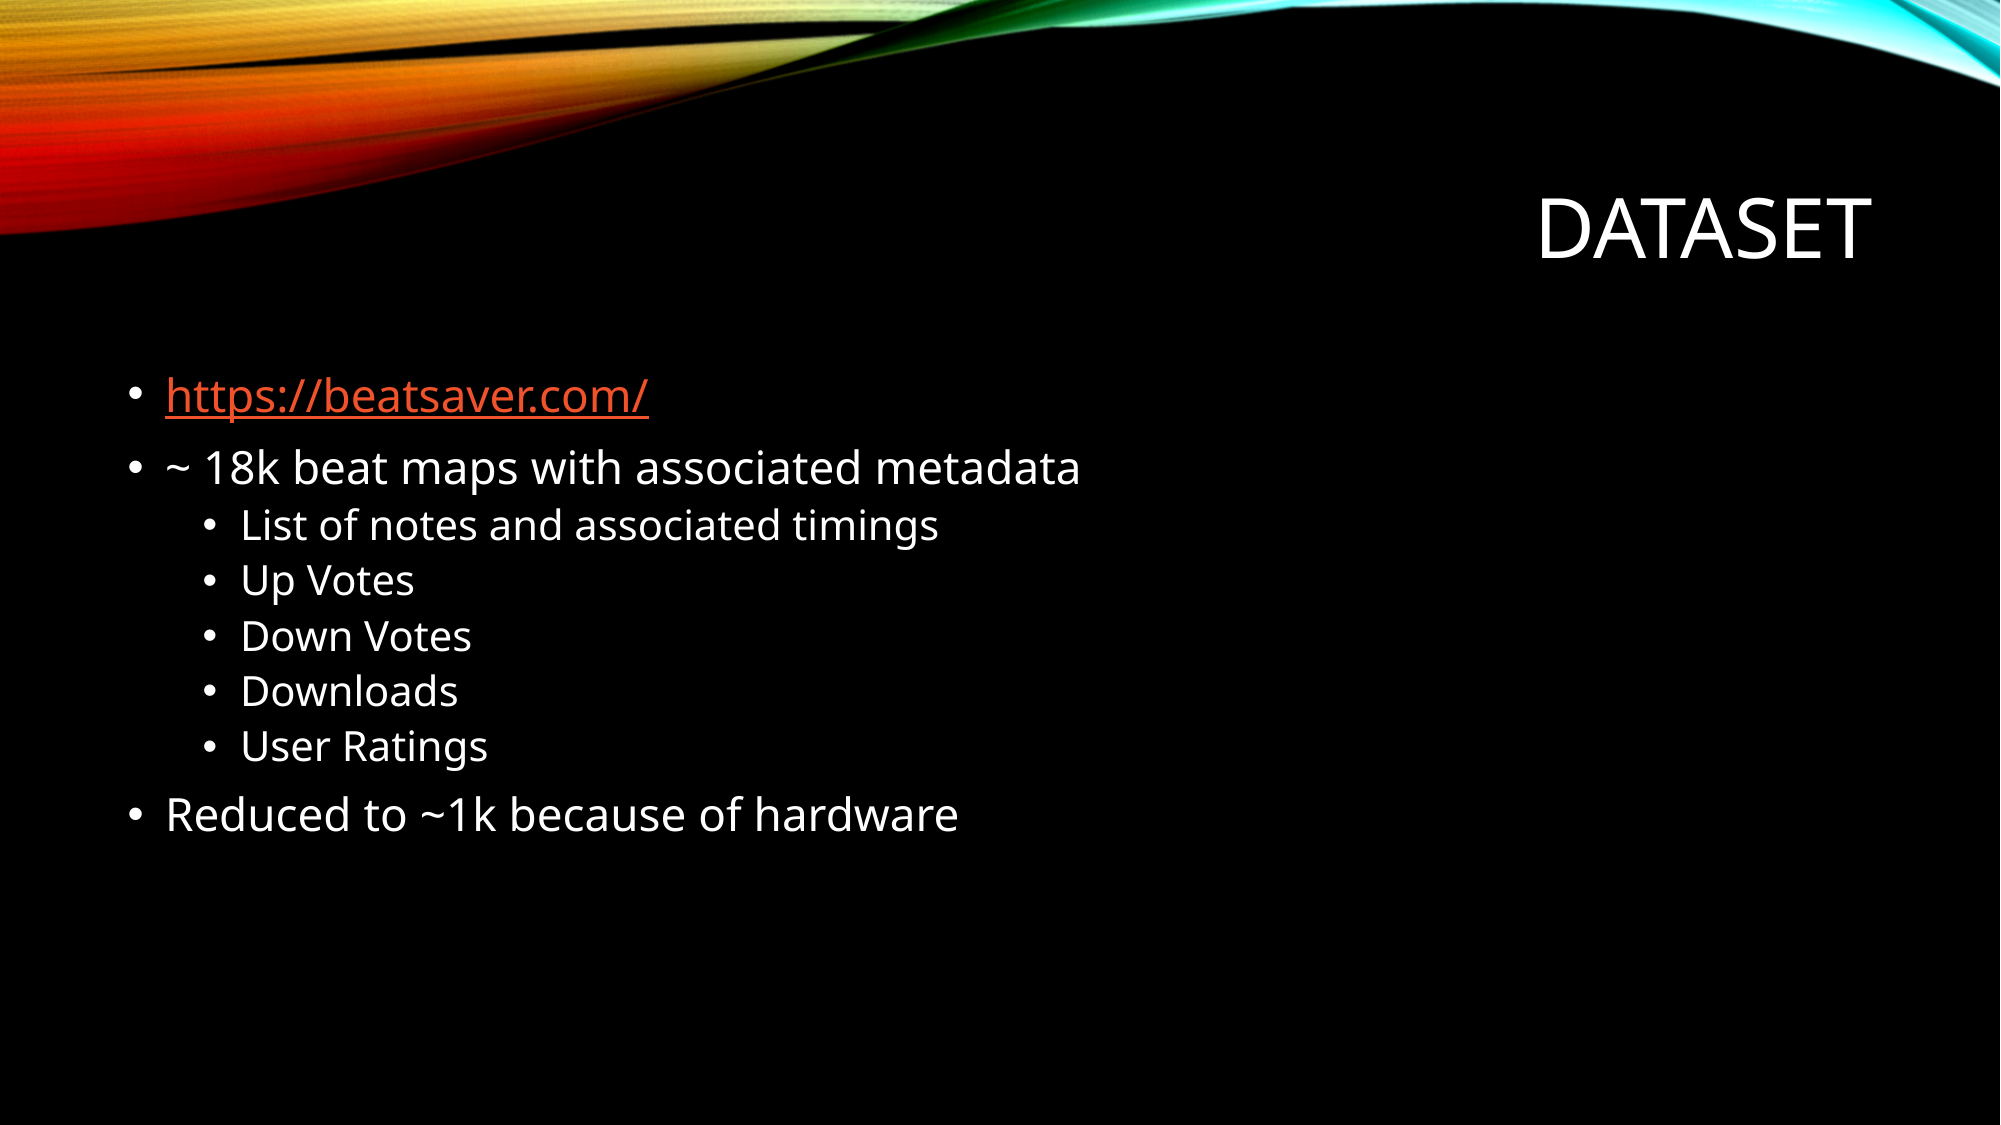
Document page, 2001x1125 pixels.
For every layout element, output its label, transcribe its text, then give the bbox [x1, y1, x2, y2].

picture [0, 0, 2000, 237]
title DataSet [474, 125, 1888, 338]
list https://beatsaver.com/ ~ 18k beat maps with associated metadata List of notes and associated timings Up Votes Down Votes Downloads User Ratings Reduced to ~1k because of hardware [112, 360, 1888, 1021]
